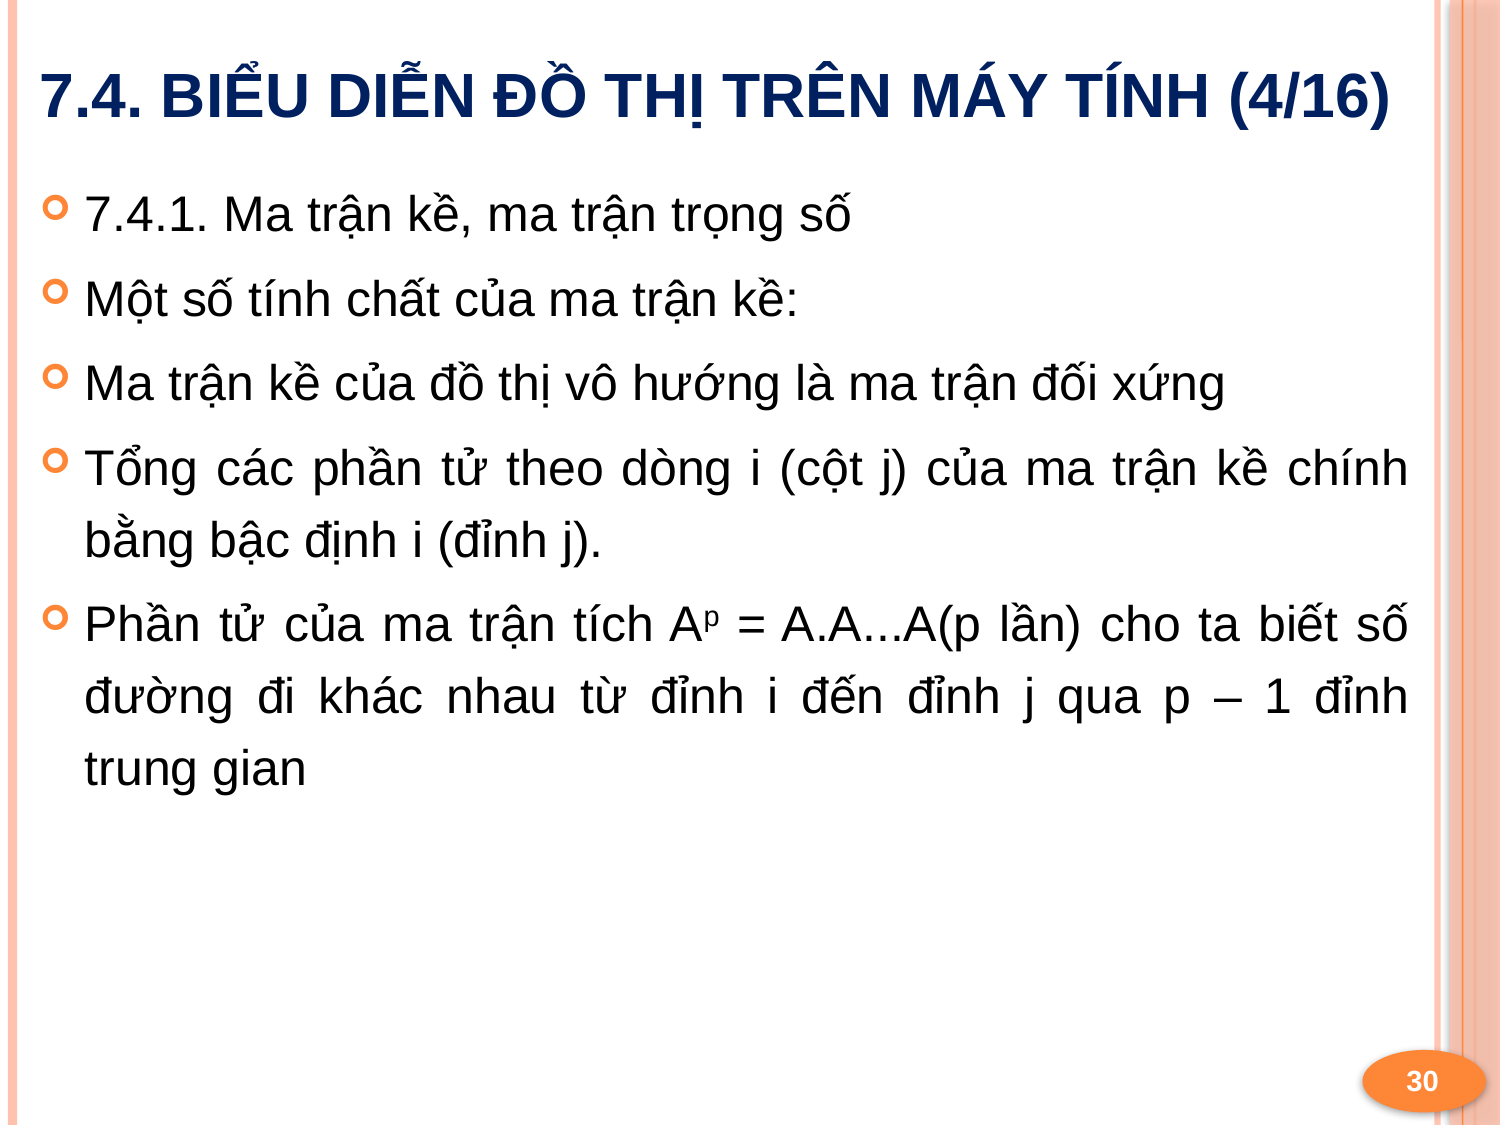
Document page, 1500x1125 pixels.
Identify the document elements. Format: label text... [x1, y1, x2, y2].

title 7.4. Biểu diễn đồ thị trên máy tính (4/16) [24, 45, 1425, 138]
list 7.4.1. Ma trận kề, ma trận trọng số Một số tính chất của ma trận kề: Ma trận kề của đồ thị vô hướng là ma trận đối xứng Tổng các phần tử theo dòng i (cột j) của ma trận kề chính bằng bậc định i (đỉnh j). Phần tử của ma trận tích Ap = A.A...A(p lần) cho ta biết số đường đi khác nhau từ đỉnh i đến đỉnh j qua p – 1 đỉnh trung gian [24, 162, 1425, 1062]
slide_number 30 [1350, 1036, 1496, 1122]
